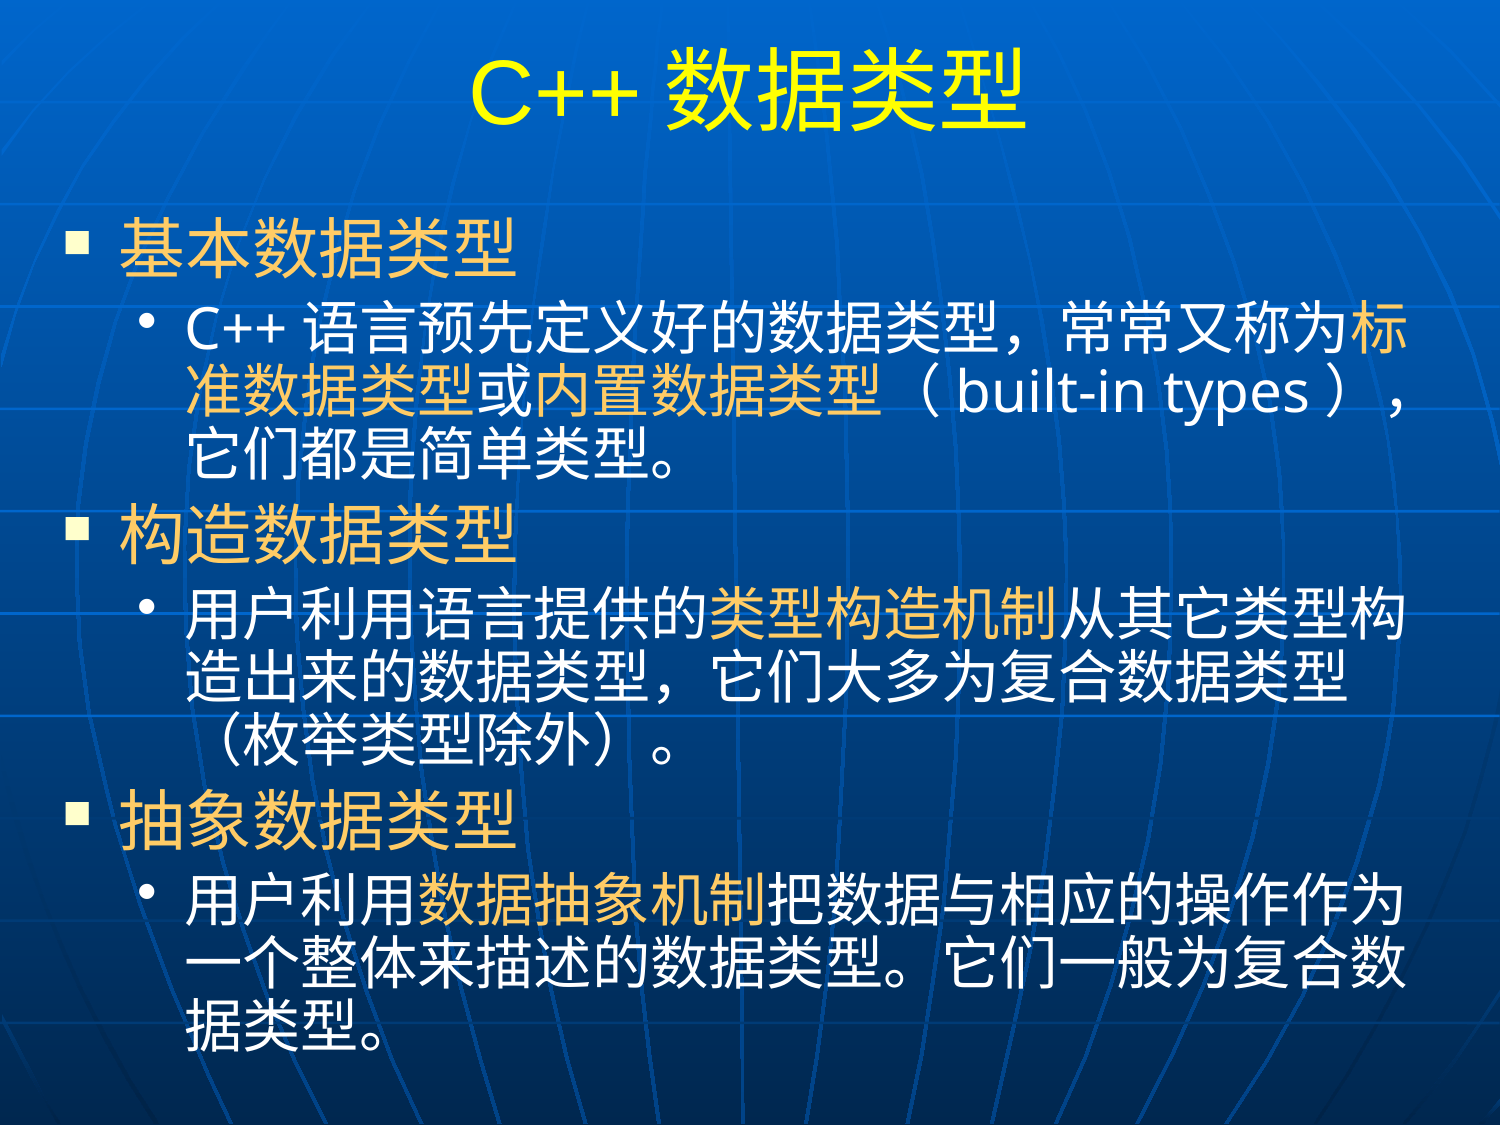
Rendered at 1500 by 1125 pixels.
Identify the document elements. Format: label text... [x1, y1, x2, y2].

title C++数据类型 [112, 14, 1388, 161]
list 基本数据类型 C++语言预先定义好的数据类型，常常又称为标准数据类型或内置数据类型（built-in types），它们都是简单类型。 构造数据类型 用户利用语言提供的类型构造机制从其它类型构造出来的数据类型，它们大多为复合数据类型（枚举类型除外）。 抽象数据类型 用户利用数据抽象机制把数据与相应的操作作为一个整体来描述的数据类型。它们一般为复合数据类型。 [47, 208, 1471, 1125]
